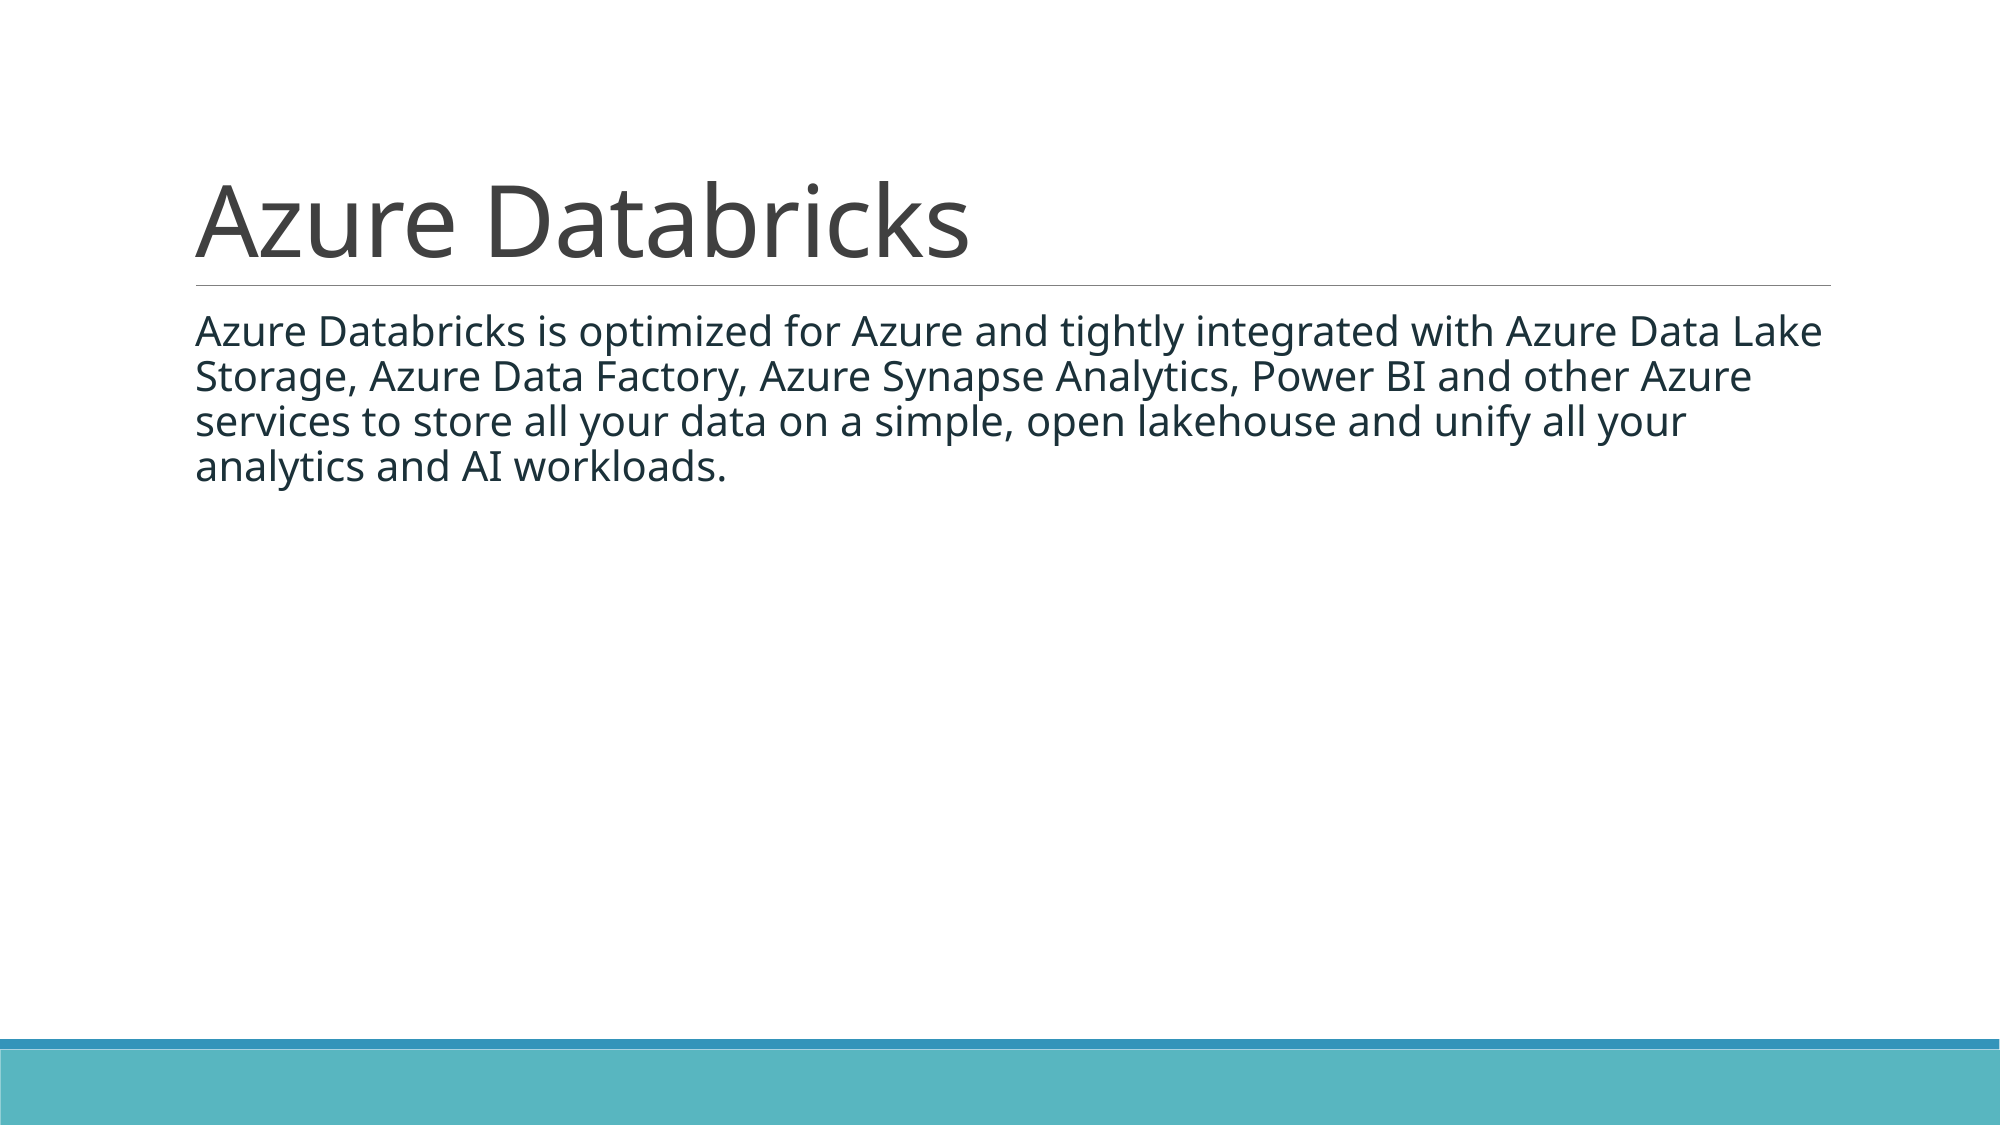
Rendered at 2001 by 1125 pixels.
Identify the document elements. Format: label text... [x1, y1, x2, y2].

title Azure Databricks [180, 47, 1830, 285]
list Azure Databricks is optimized for Azure and tightly integrated with Azure Data Lake Storage, Azure Data Factory, Azure Synapse Analytics, Power BI and other Azure services to store all your data on a simple, open lakehouse and unify all your analytics and AI workloads. [180, 302, 1830, 963]
